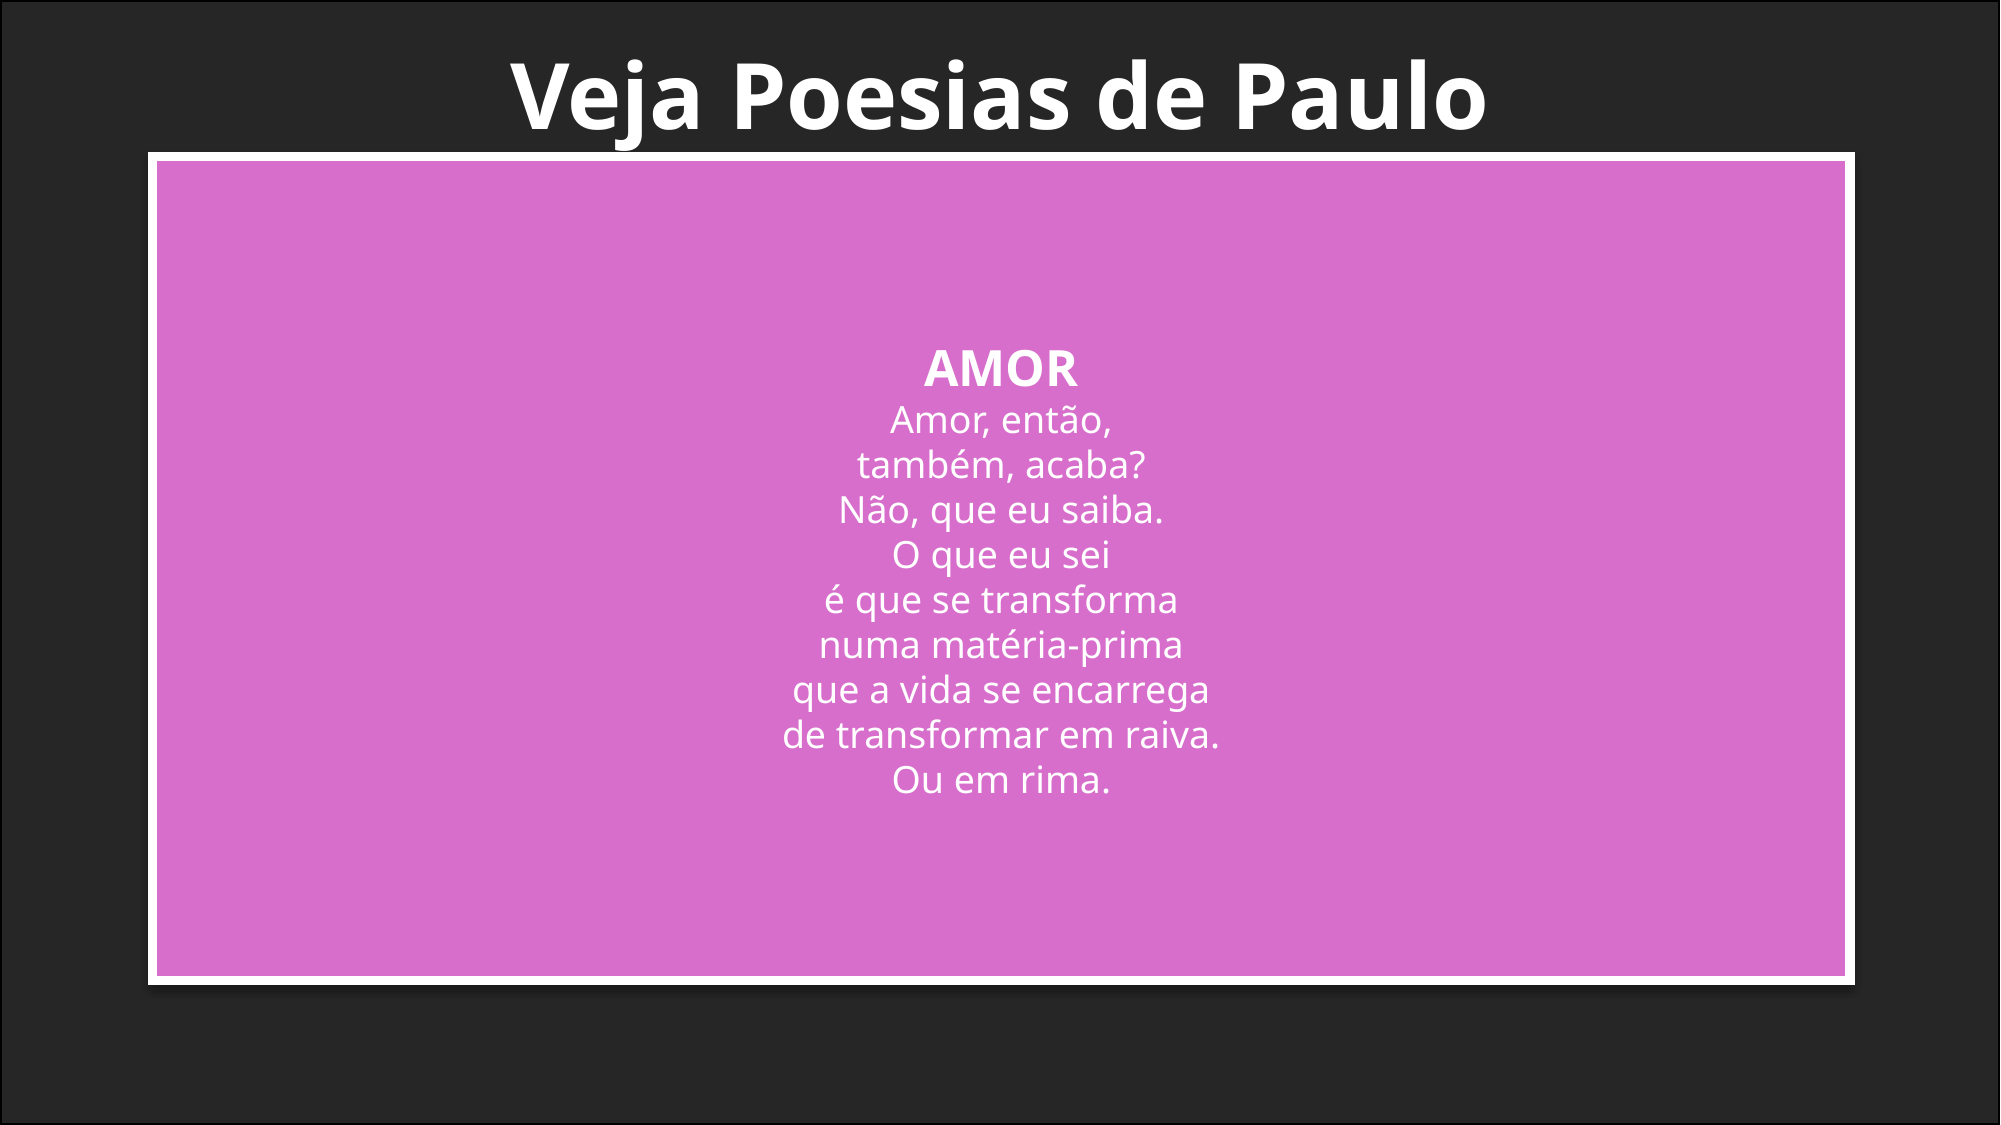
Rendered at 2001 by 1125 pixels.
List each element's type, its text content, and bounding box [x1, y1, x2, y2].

text_box AMOR Amor, então, também, acaba? Não, que eu saiba. O que eu sei é que se transforma numa matéria-prima que a vida se encarrega de transformar em raiva. Ou em rima. [151, 155, 1851, 982]
text_box [0, 0, 2000, 1125]
text_box Veja Poesias de Paulo [69, 30, 1931, 156]
